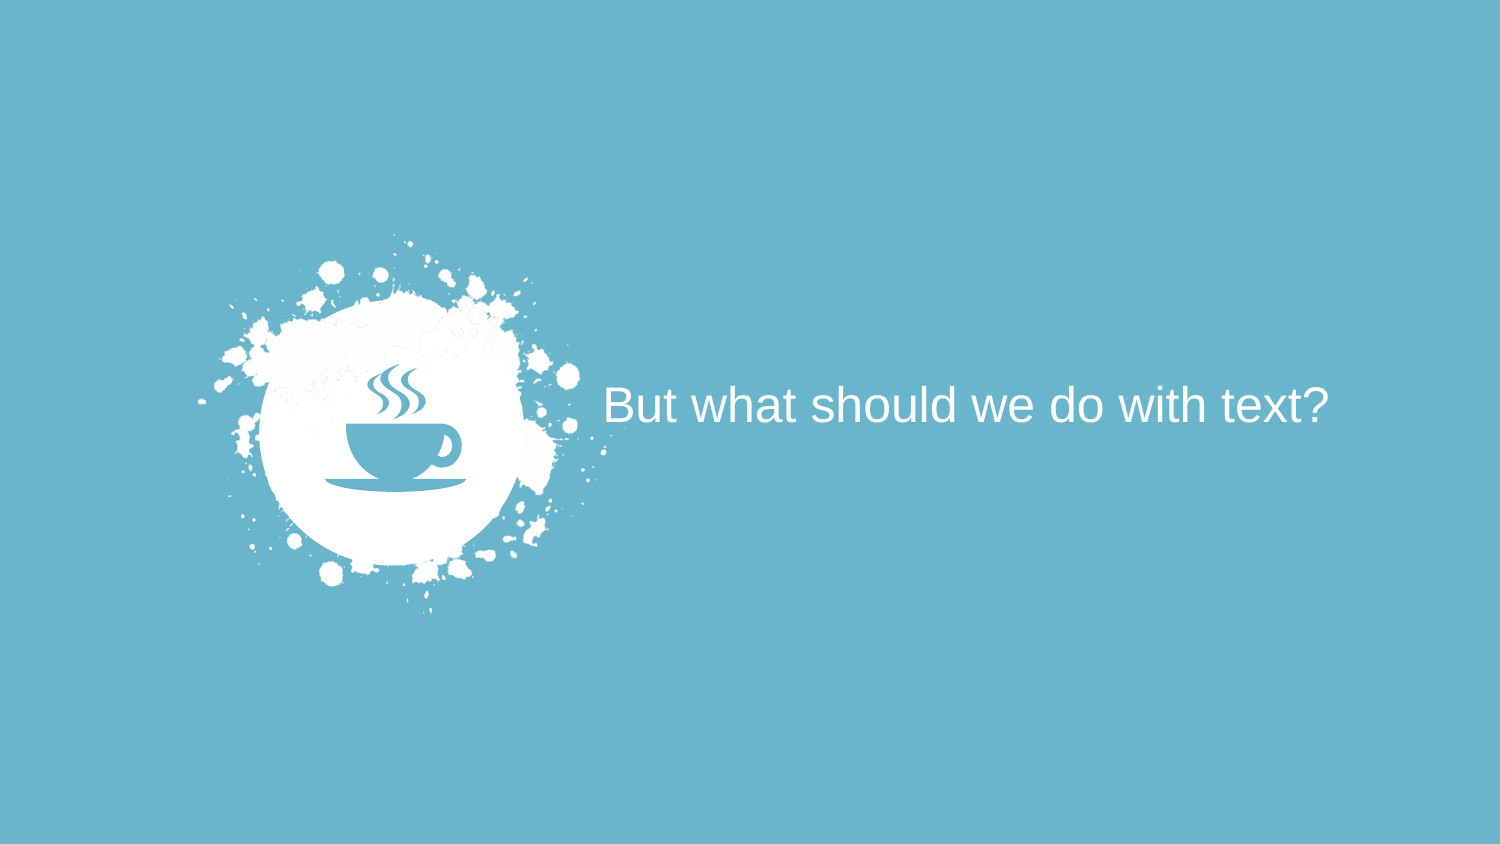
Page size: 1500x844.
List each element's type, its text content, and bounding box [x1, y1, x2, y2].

picture [164, 170, 635, 636]
text_box [322, 361, 469, 494]
list But what should we do with text? [587, 363, 1480, 442]
